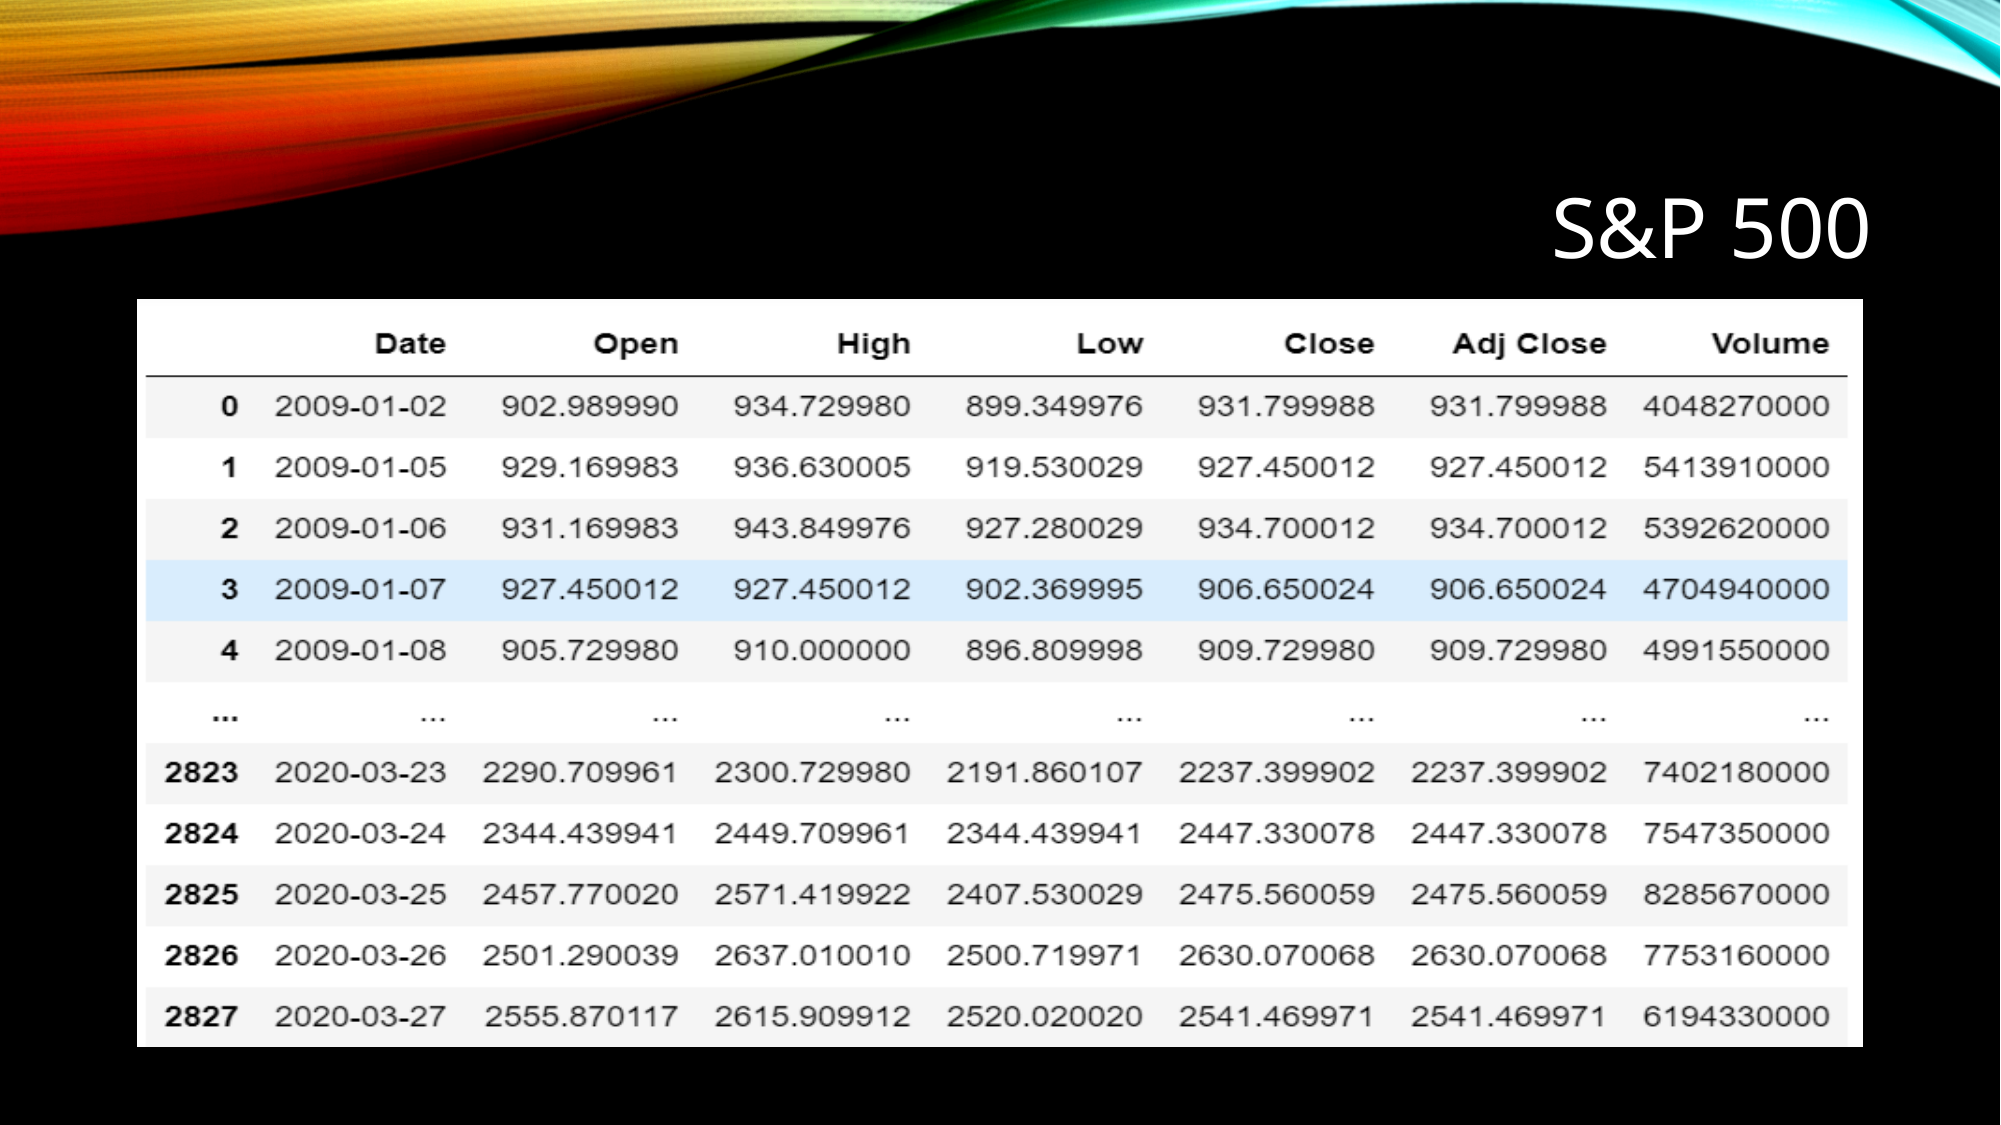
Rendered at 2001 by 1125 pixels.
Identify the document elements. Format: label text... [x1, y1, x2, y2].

picture [0, 0, 2000, 237]
title S&P 500 [474, 125, 1888, 338]
picture [137, 299, 1863, 1047]
